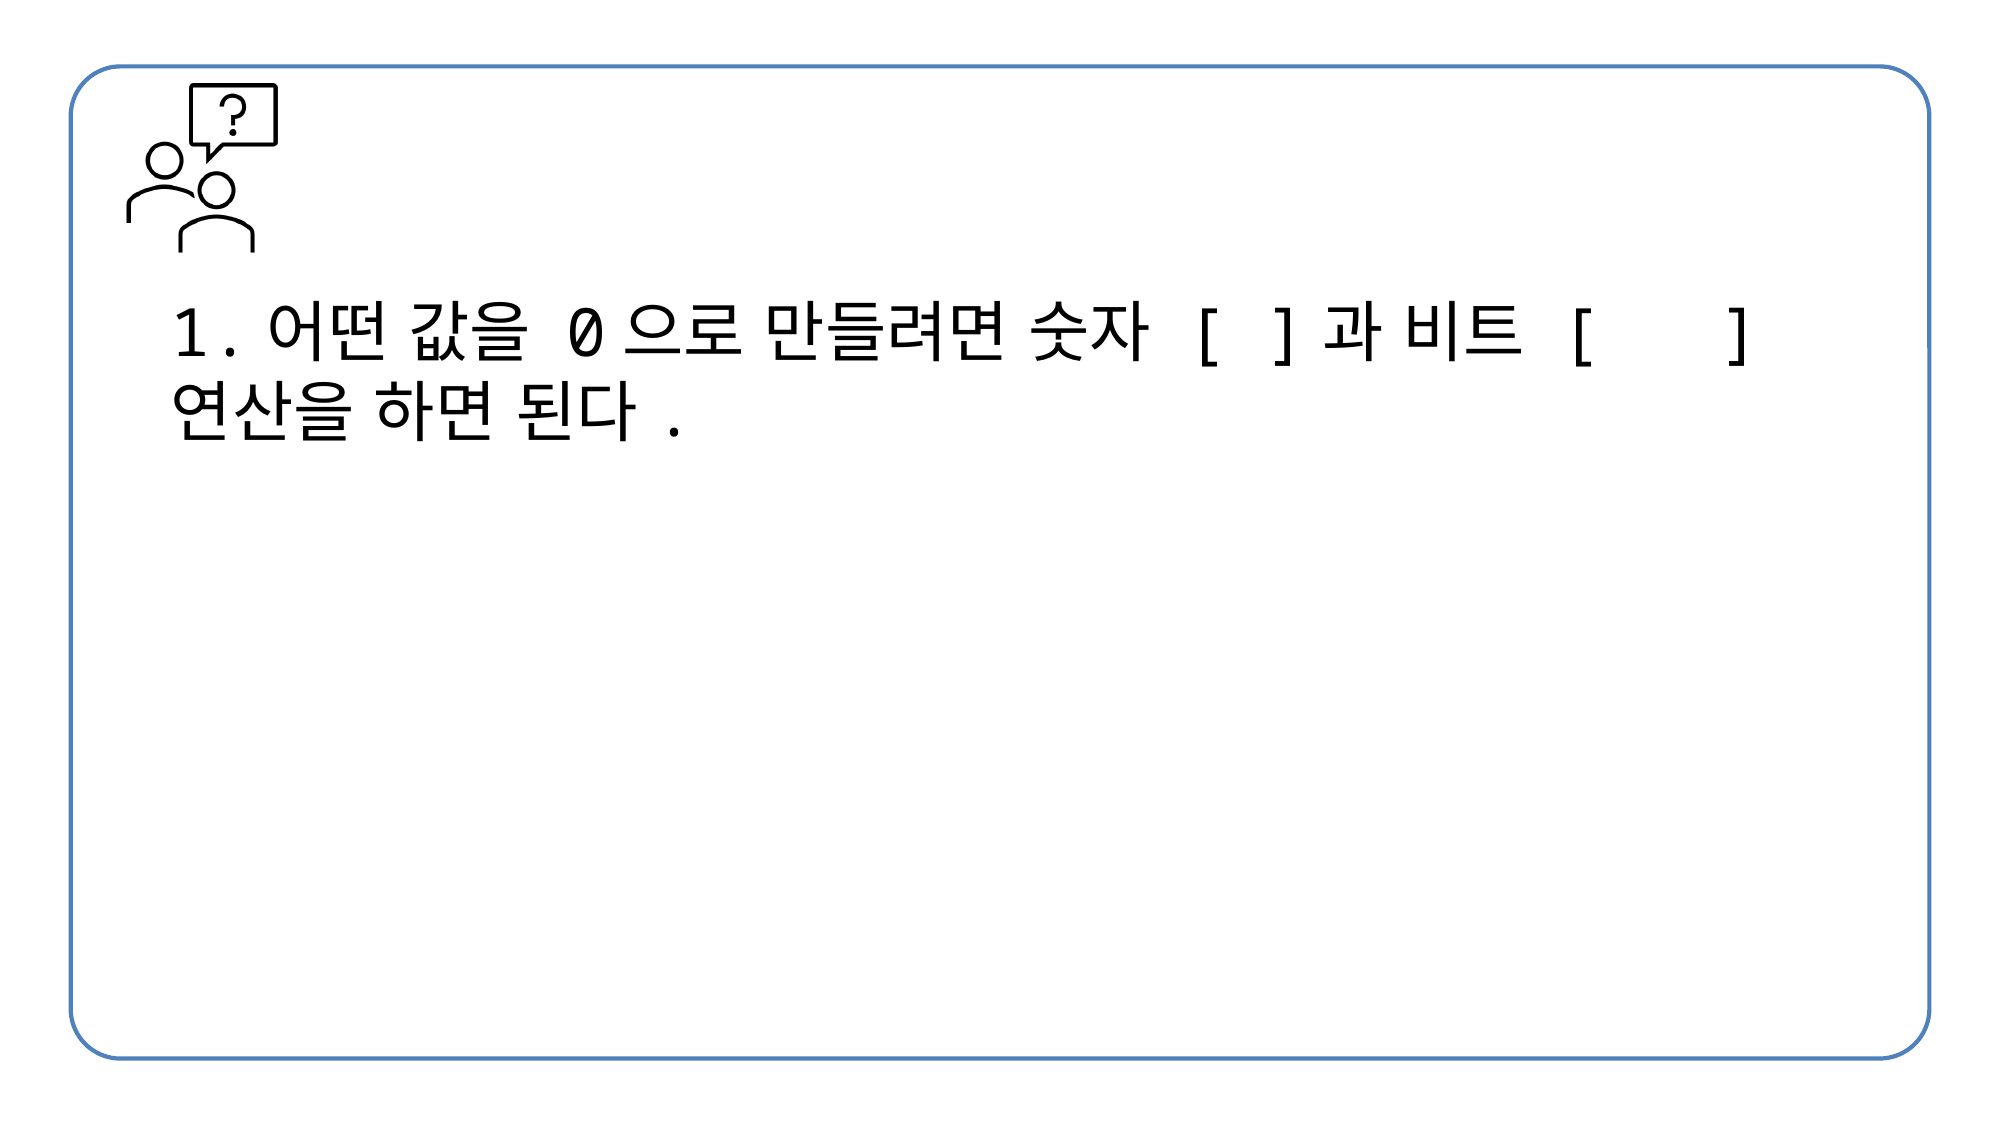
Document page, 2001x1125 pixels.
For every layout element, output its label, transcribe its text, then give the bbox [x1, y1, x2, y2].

picture [101, 66, 304, 269]
text_box 1.어떤 값을 0으로 만들려면 숫자 [ ]과 비트 [ ] 연산을 하면 된다. [155, 282, 1883, 538]
